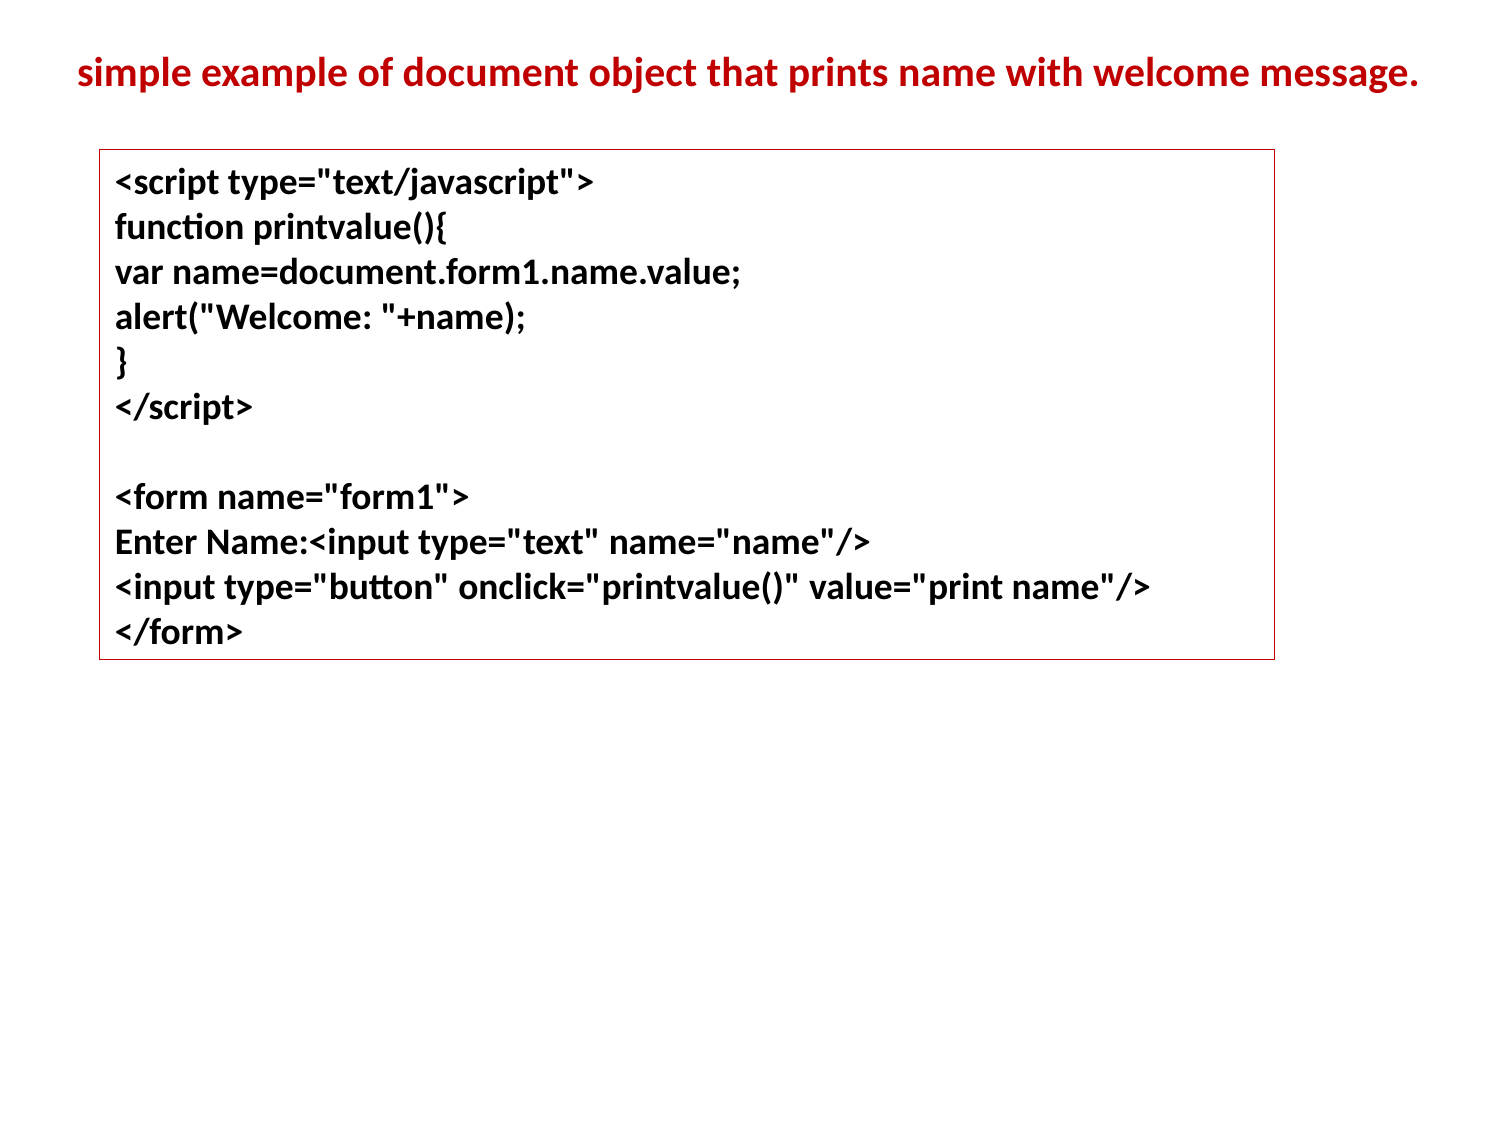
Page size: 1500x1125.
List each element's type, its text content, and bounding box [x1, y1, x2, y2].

text_box simple example of document object that prints name with welcome message. [62, 37, 1500, 103]
text_box <script type="text/javascript"> function printvalue(){ var name=document.form1.name.value; alert("Welcome: "+name); } </script> <form name="form1"> Enter Name:<input type="text" name="name"/> <input type="button" onclick="printvalue()" value="print name"/> </form> [99, 149, 1275, 660]
